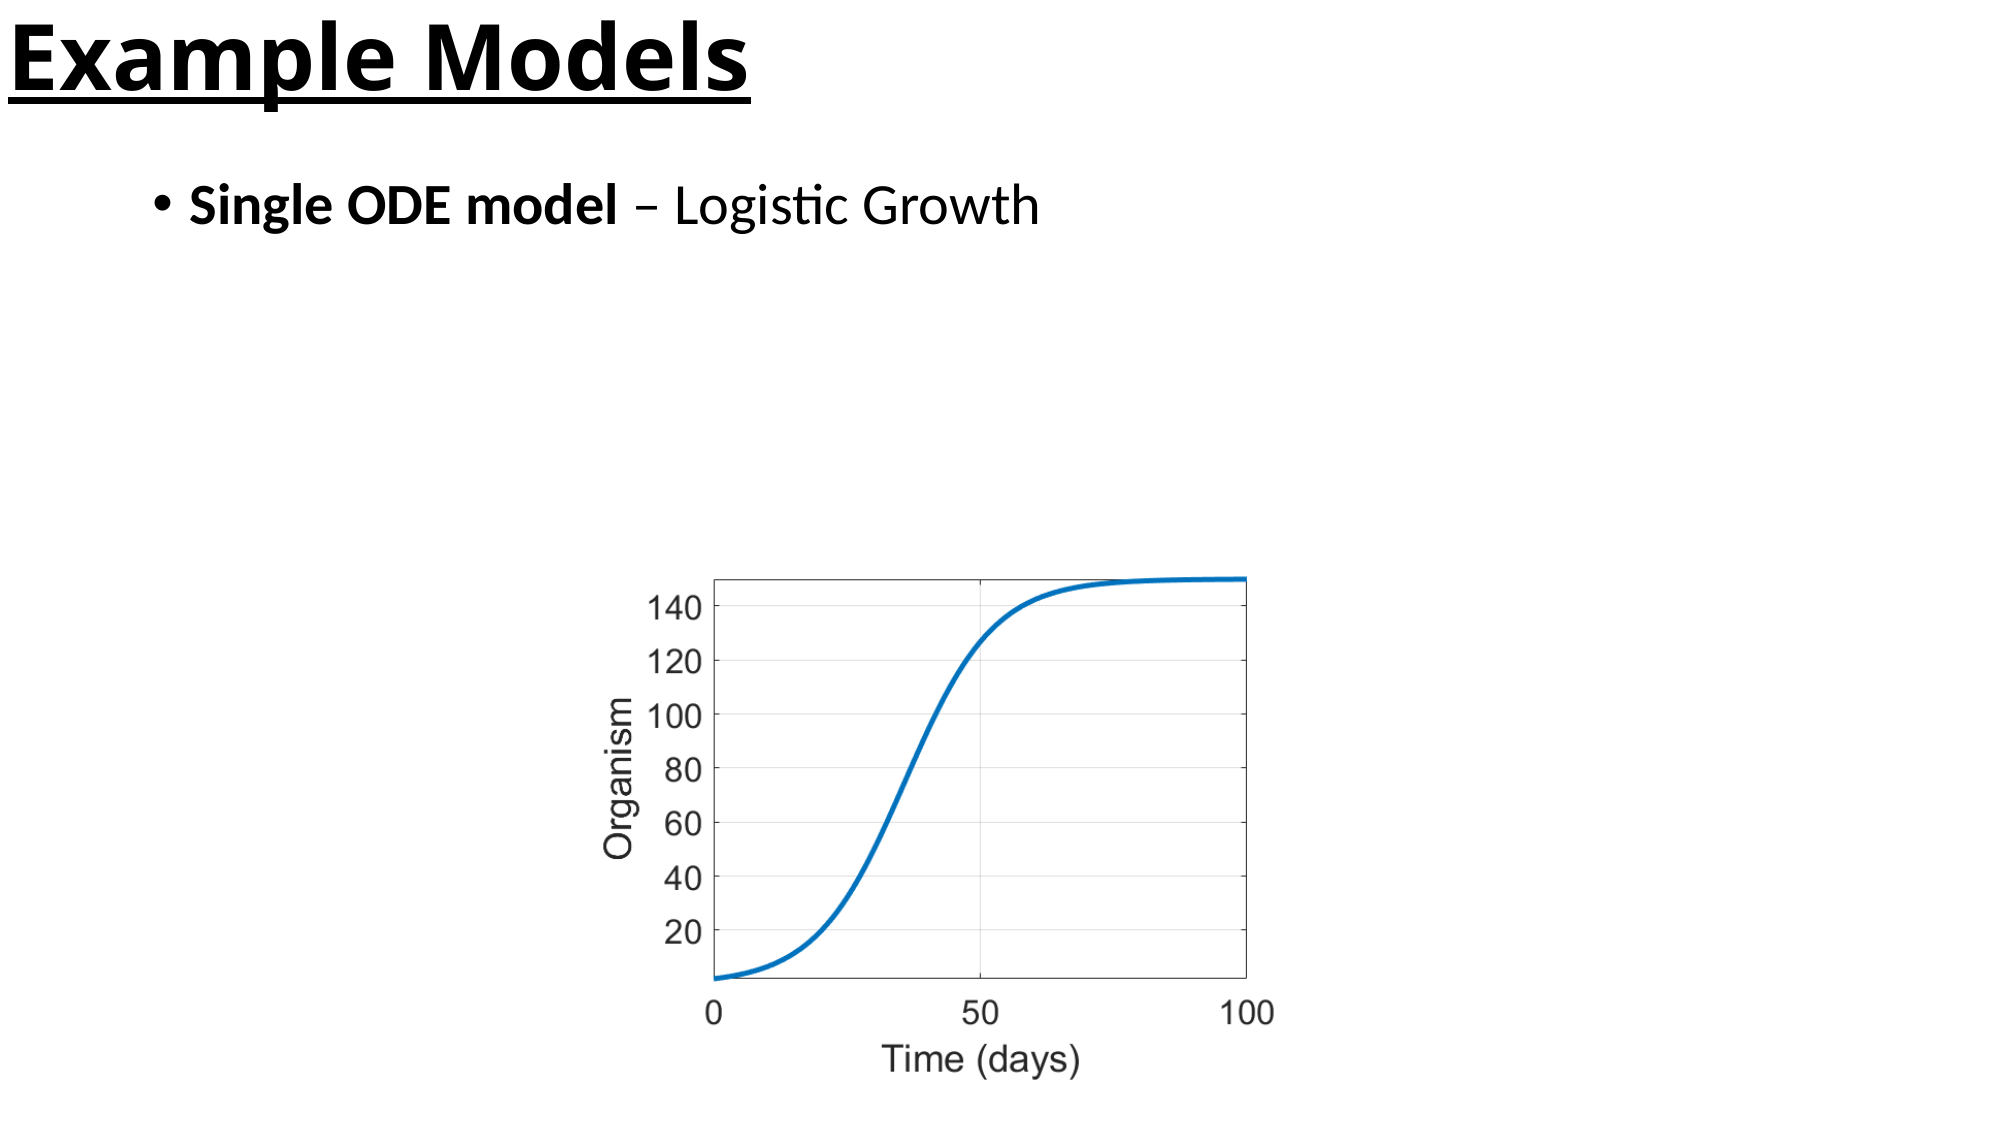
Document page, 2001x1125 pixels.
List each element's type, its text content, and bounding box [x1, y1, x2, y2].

picture [593, 539, 1315, 1081]
text_box Example Models [0, 0, 955, 122]
